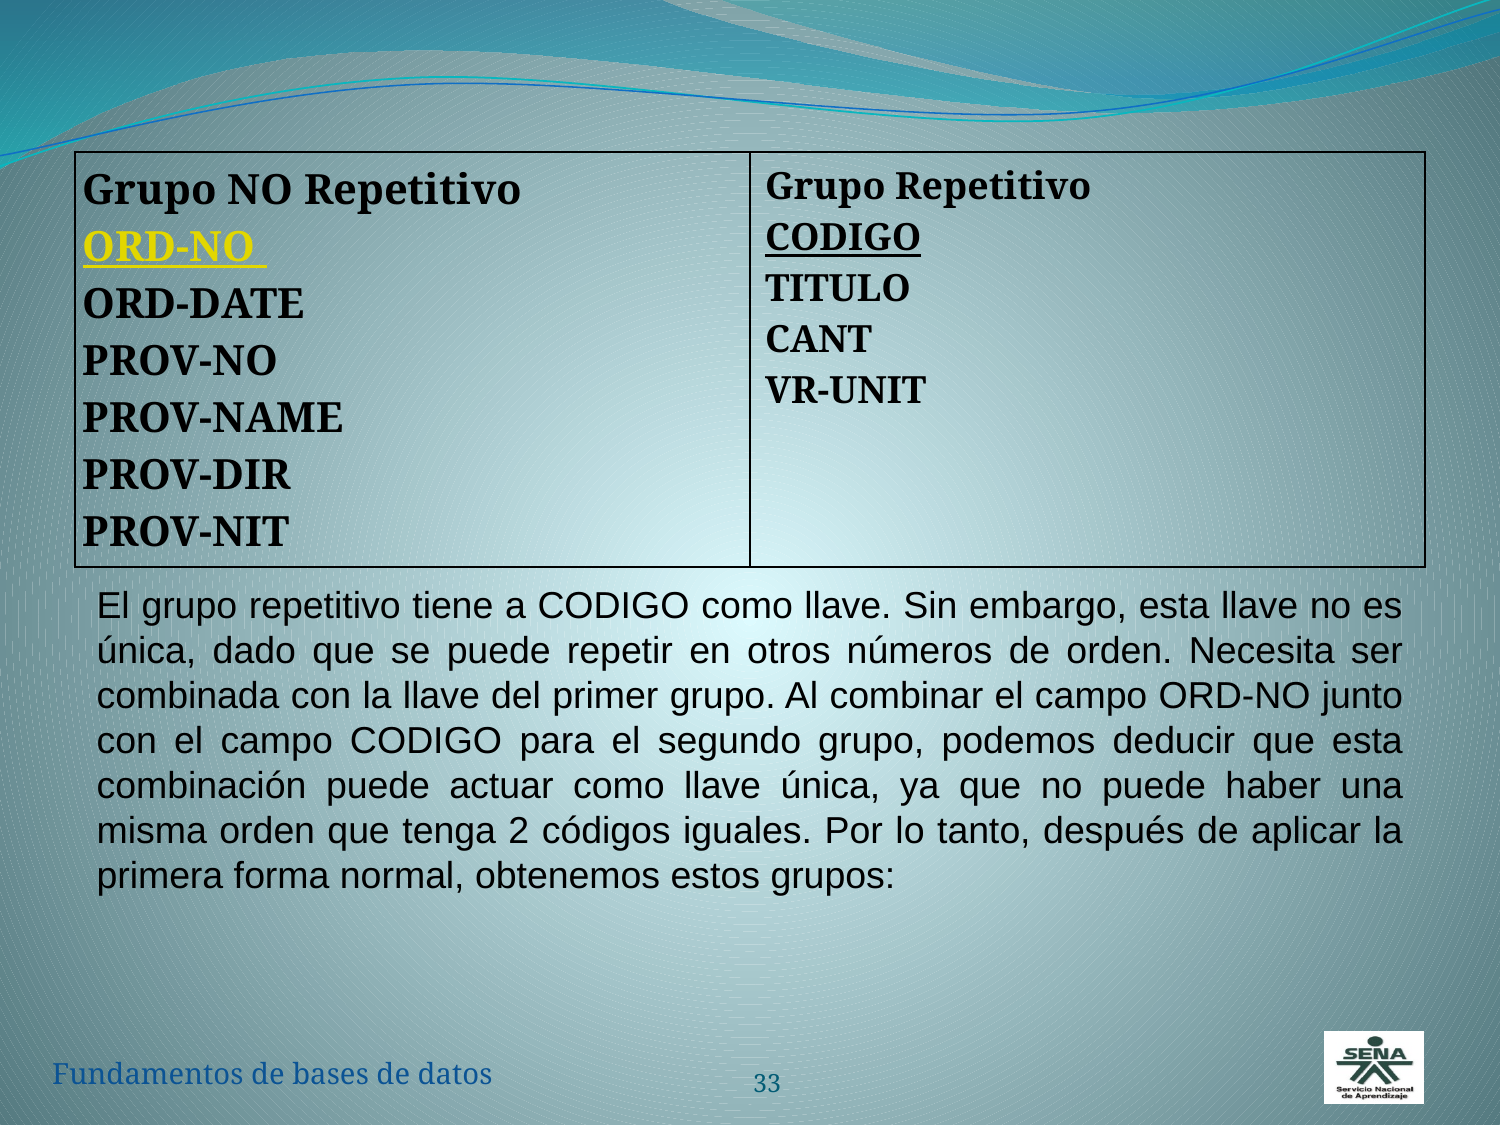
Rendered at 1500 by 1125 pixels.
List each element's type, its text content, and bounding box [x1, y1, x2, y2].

table_header Grupo Repetitivo CODIGO TITULO CANT VR-UNIT [751, 153, 1424, 566]
footer 33 [492, 1041, 1043, 1102]
picture [1324, 1031, 1424, 1104]
text_box El grupo repetitivo tiene a CODIGO como llave. Sin embargo, esta llave no es única, dado que se puede repetir en otros números de orden. Necesita ser combinada con la llave del primer grupo. Al combinar el campo ORD-NO junto con el campo CODIGO para el segundo grupo, podemos deducir que esta combinación puede actuar como llave única, ya que no puede haber una misma orden que tenga 2 códigos iguales. Por lo tanto, después de aplicar la primera forma normal, obtenemos estos grupos: [81, 574, 1418, 949]
table_header Grupo NO Repetitivo ORD-NO ORD-DATE PROV-NO PROV-NAME PROV-DIR PROV-NIT [76, 153, 749, 566]
